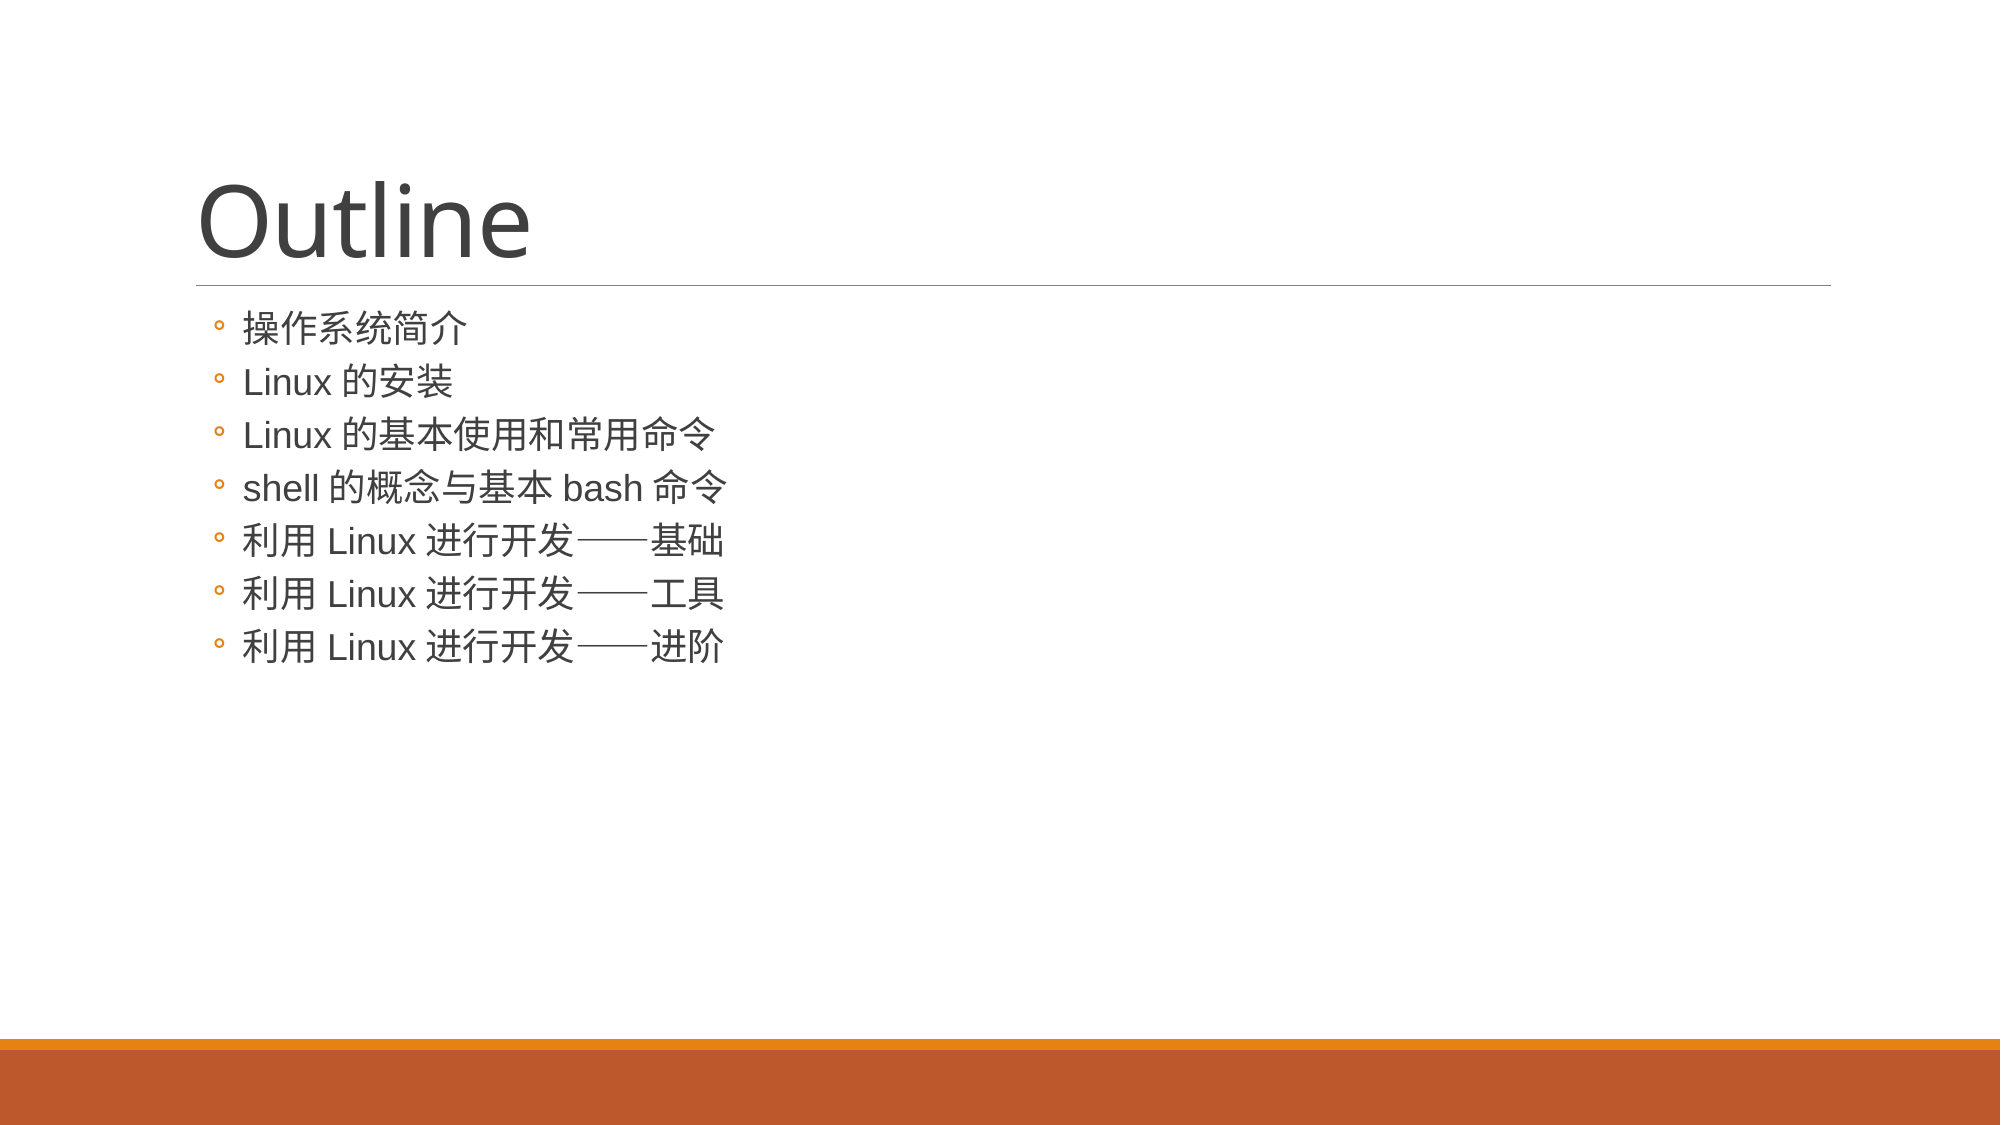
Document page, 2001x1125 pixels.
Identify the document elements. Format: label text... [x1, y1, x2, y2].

title Outline [180, 47, 1830, 285]
list 操作系统简介 Linux的安装 Linux的基本使用和常用命令 shell的概念与基本bash命令 利用Linux进行开发——基础 利用Linux进行开发——工具 利用Linux进行开发——进阶 [180, 302, 1830, 963]
